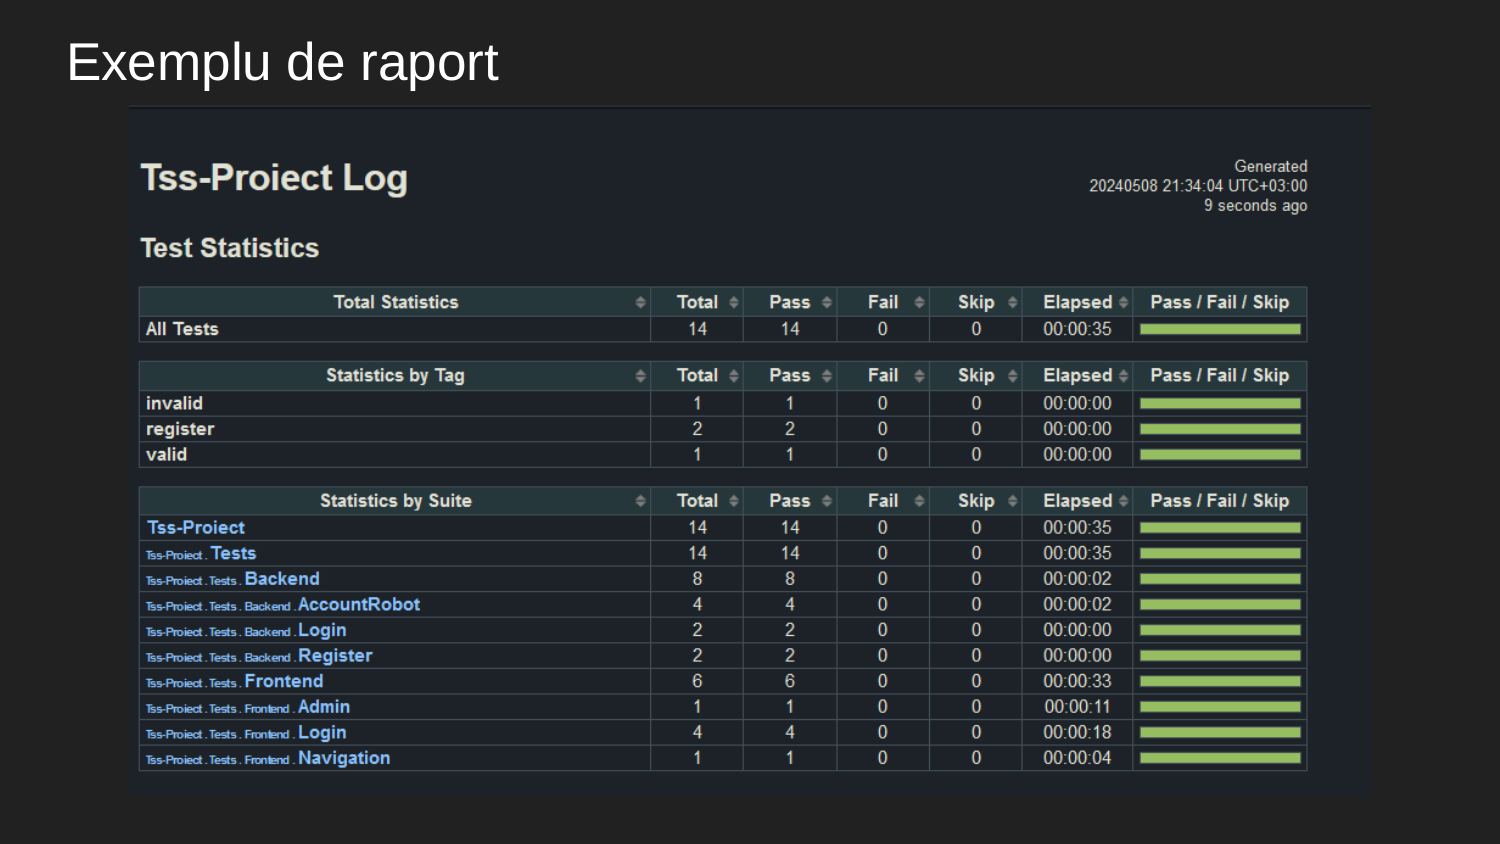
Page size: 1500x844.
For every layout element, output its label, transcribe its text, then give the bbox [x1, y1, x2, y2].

title Exemplu de raport [51, 12, 1449, 106]
picture [129, 105, 1371, 798]
